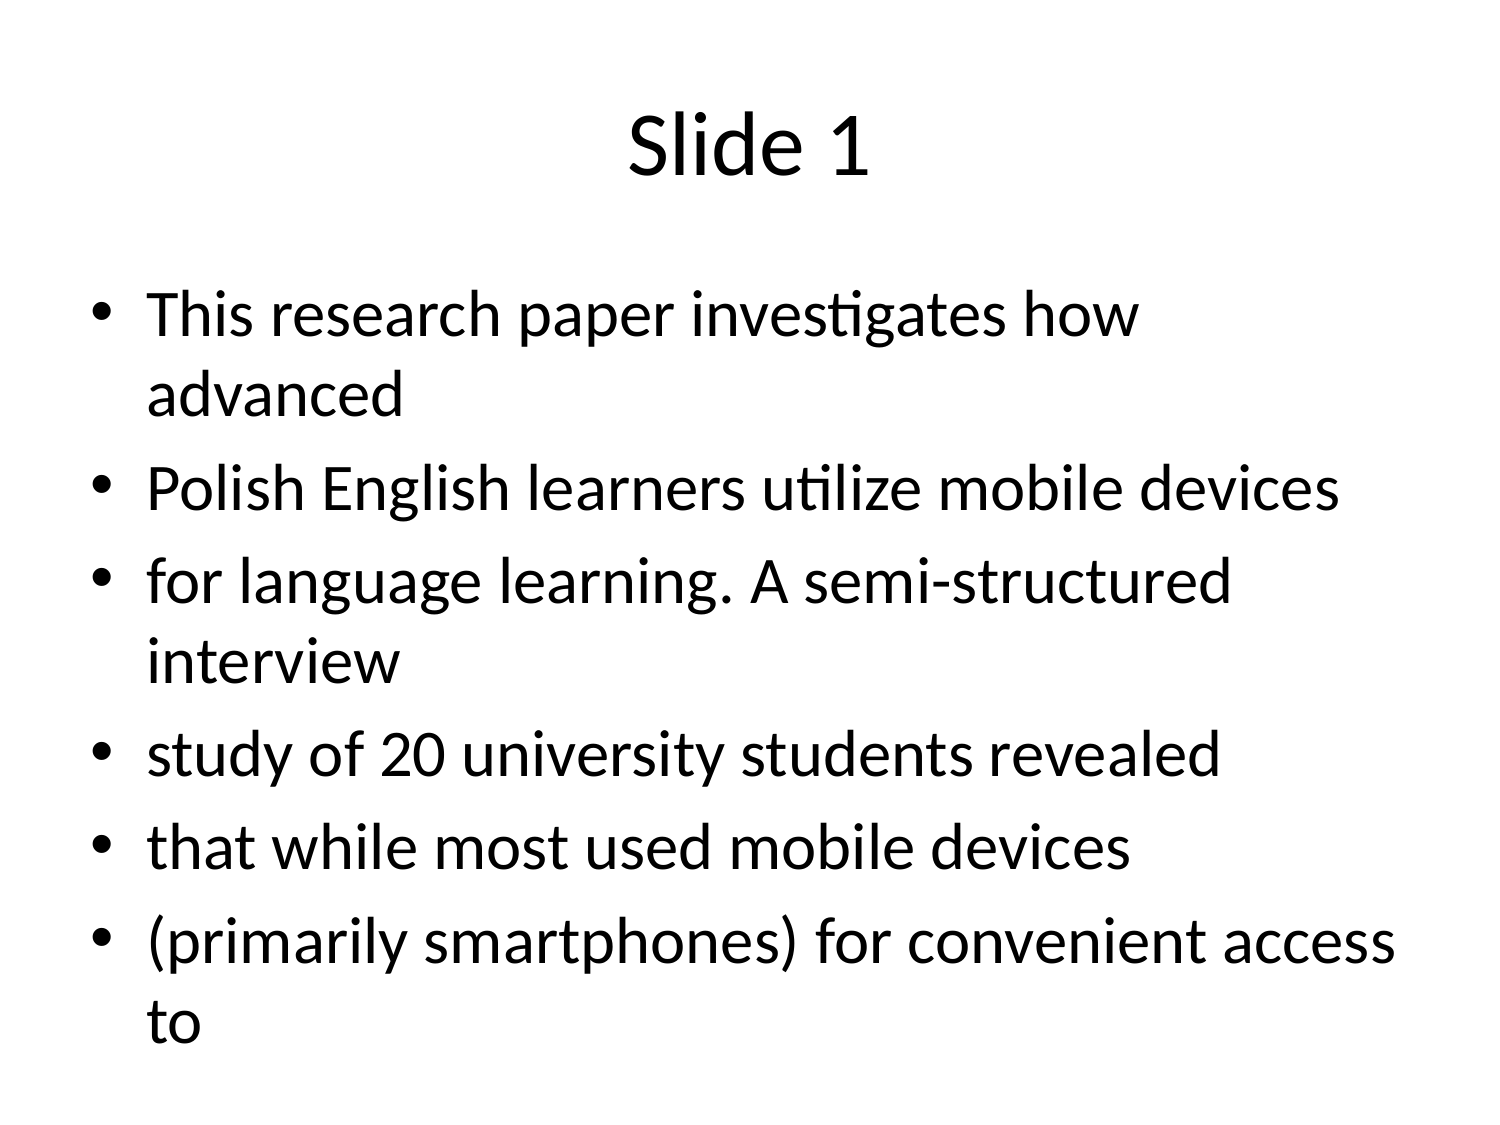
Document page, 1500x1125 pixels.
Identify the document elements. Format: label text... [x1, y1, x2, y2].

list This research paper investigates how advanced Polish English learners utilize mobile devices for language learning. A semi-structured interview study of 20 university students revealed that while most used mobile devices (primarily smartphones) for convenient access to [75, 262, 1425, 1005]
title Slide 1 [75, 45, 1425, 233]
